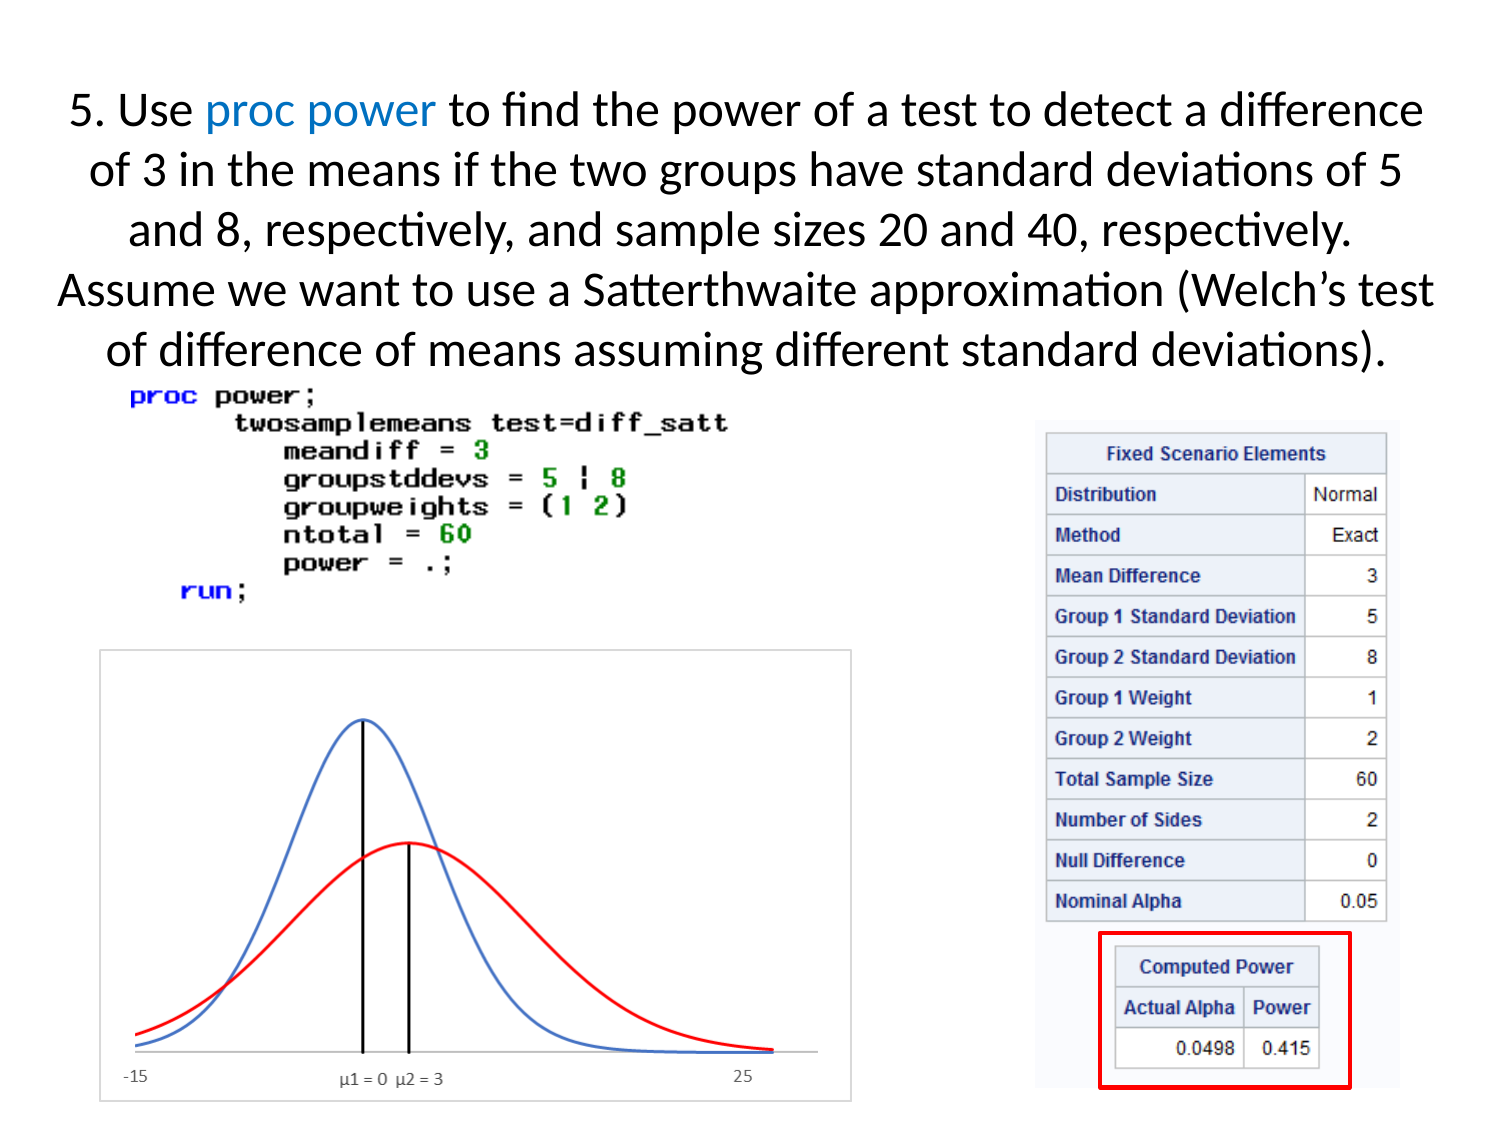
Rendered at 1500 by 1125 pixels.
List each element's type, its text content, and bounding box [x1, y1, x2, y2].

picture [1035, 419, 1401, 1088]
picture [99, 649, 853, 1103]
picture [131, 374, 741, 626]
title 5. Use proc power to find the power of a test to detect a difference of 3 in the means if the two groups have standard deviations of 5 and 8, respectively, and sample sizes 20 and 40, respectively. Assume we want to use a Satterthwaite approximation (Welch’s test of difference of means assuming different standard deviations). [40, 162, 1453, 350]
